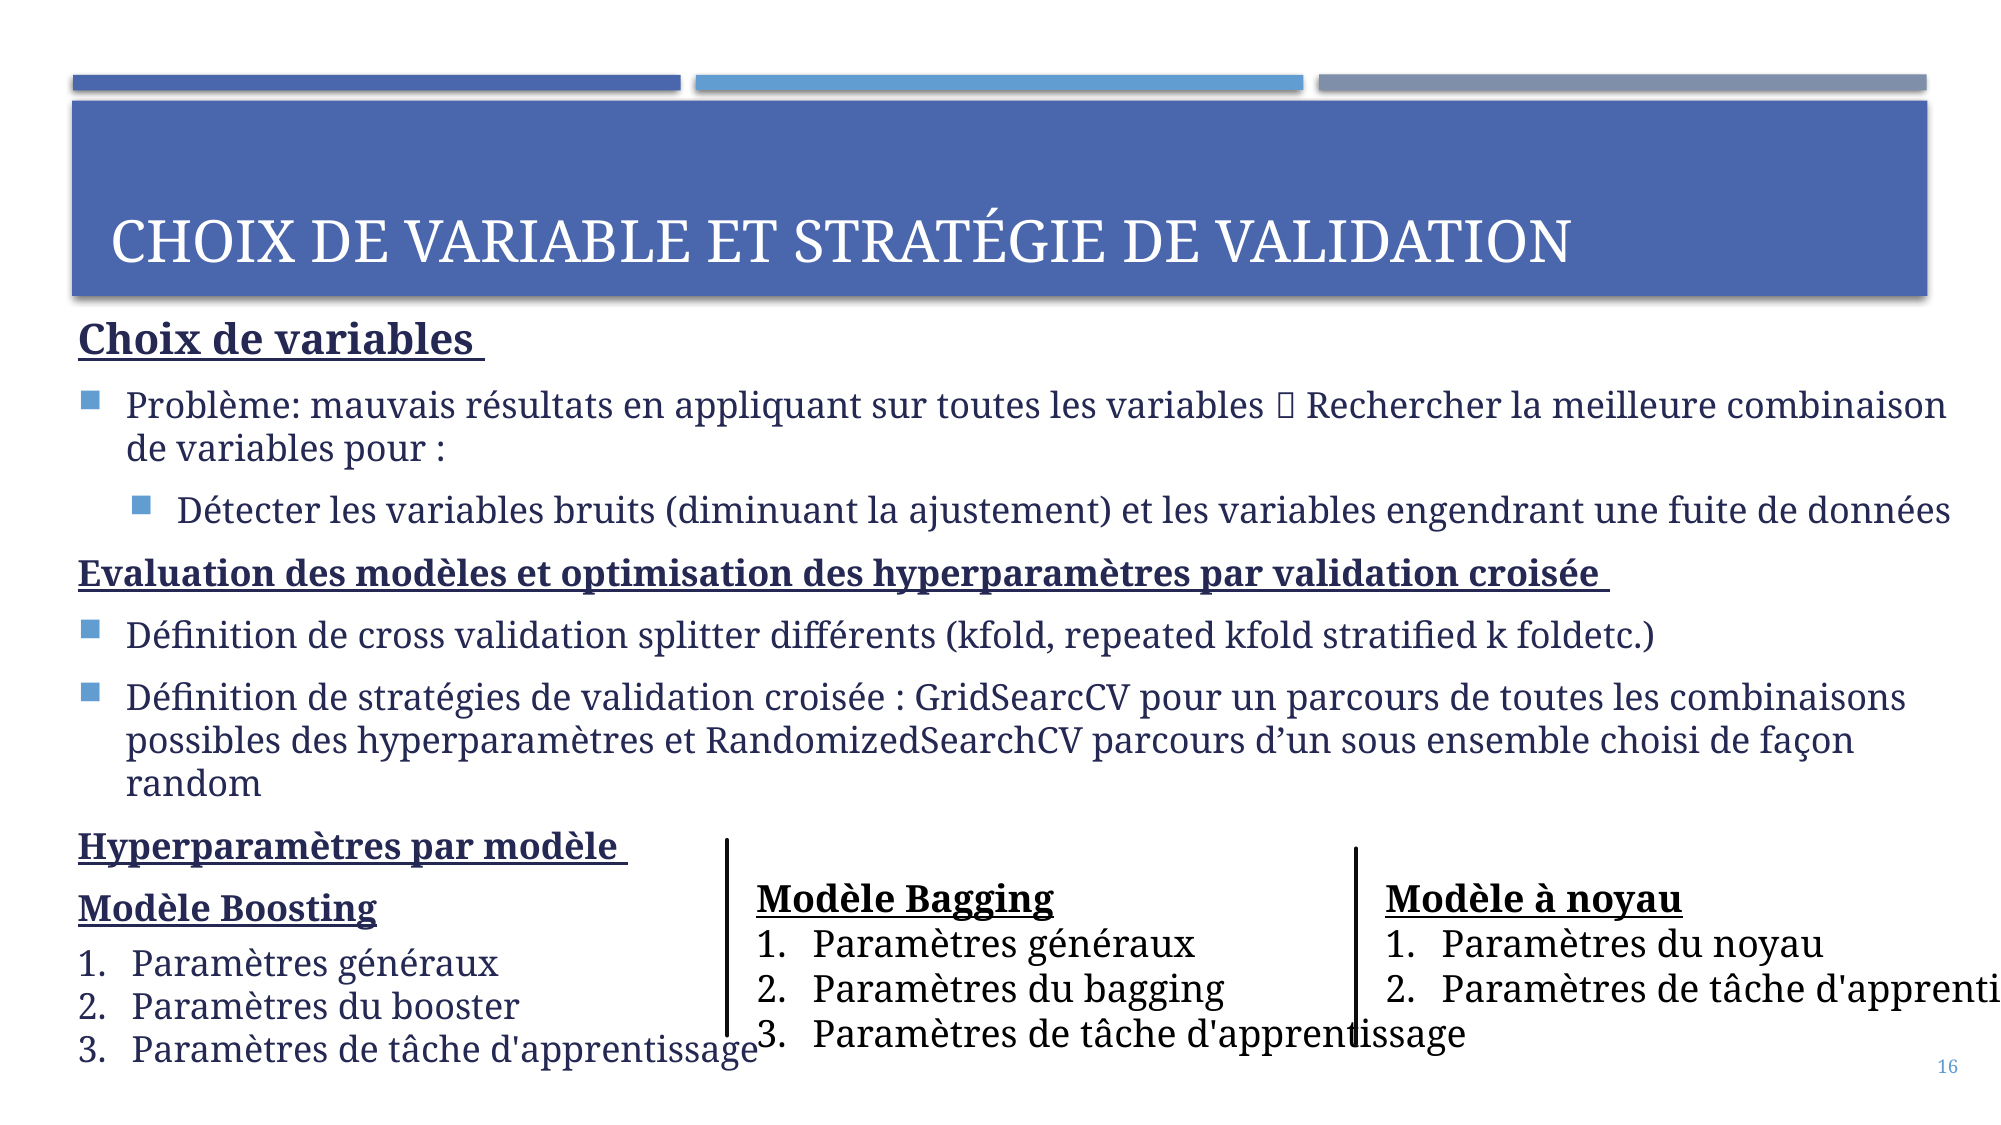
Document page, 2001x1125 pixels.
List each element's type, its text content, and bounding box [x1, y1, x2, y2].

text_box Choix de variables Problème: mauvais résultats en appliquant sur toutes les variables  Rechercher la meilleure combinaison de variables pour : Détecter les variables bruits (diminuant la ajustement) et les variables engendrant une fuite de données Evaluation des modèles et optimisation des hyperparamètres par validation croisée Définition de cross validation splitter différents (kfold, repeated kfold stratified k foldetc.) Définition de stratégies de validation croisée : GridSearcCV pour un parcours de toutes les combinaisons possibles des hyperparamètres et RandomizedSearchCV parcours d’un sous ensemble choisi de façon random Hyperparamètres par modèle Modèle Boosting Paramètres généraux Paramètres du booster Paramètres de tâche d'apprentissage [62, 305, 1973, 1125]
text_box Modèle à noyau Paramètres du noyau Paramètres de tâche d'apprentissage [1370, 867, 2000, 1018]
title Choix de variable et stratégie de validation [95, 115, 1905, 282]
text_box Modèle Bagging Paramètres généraux Paramètres du bagging Paramètres de tâche d'apprentissage [741, 867, 1742, 1063]
